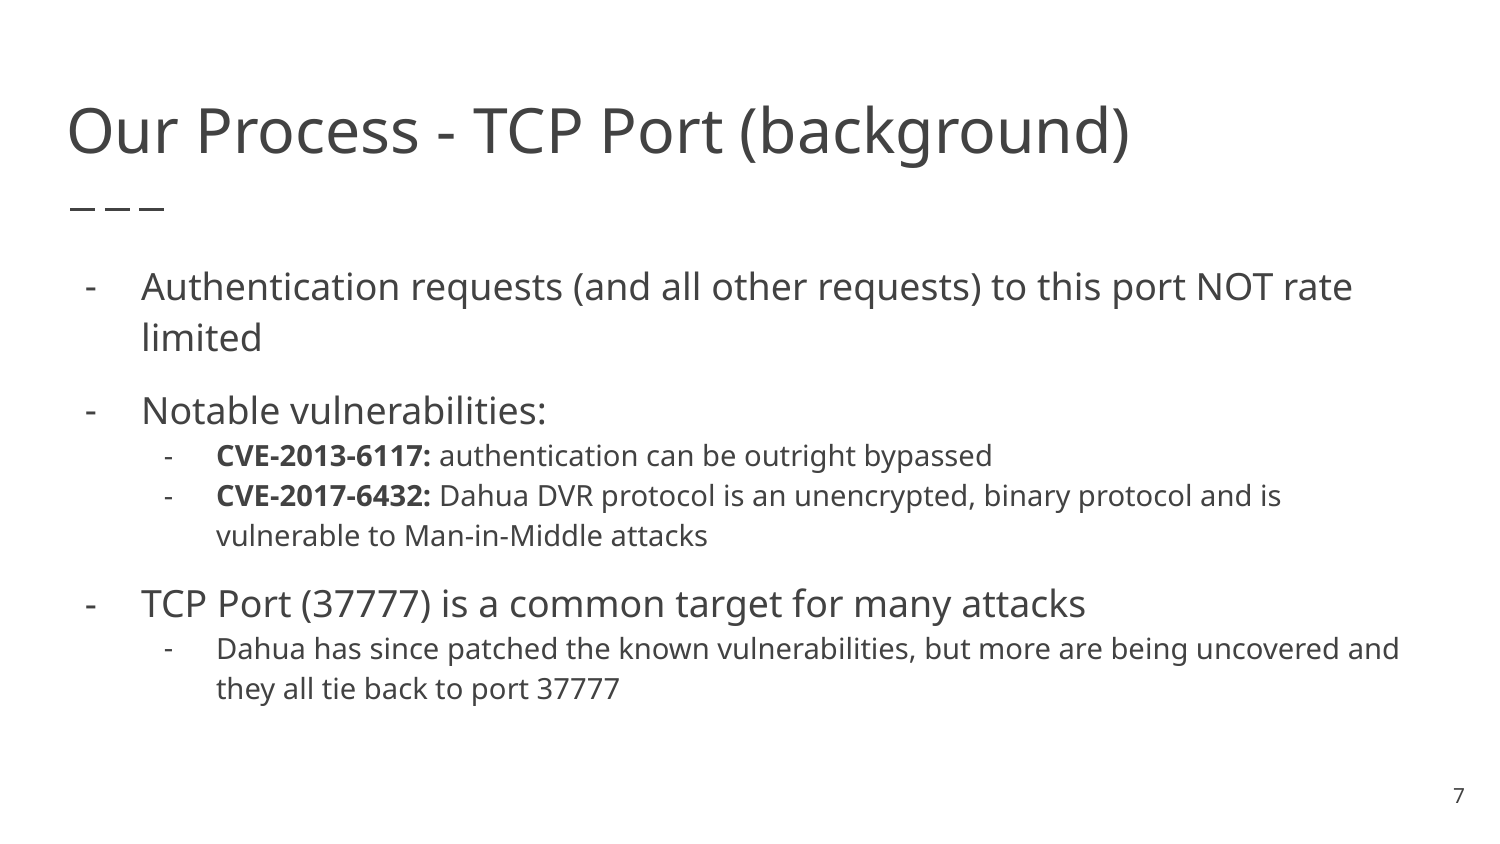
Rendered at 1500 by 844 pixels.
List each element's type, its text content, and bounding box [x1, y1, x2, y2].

list Authentication requests (and all other requests) to this port NOT rate limited Notable vulnerabilities: CVE-2013-6117: authentication can be outright bypassed CVE-2017-6432: Dahua DVR protocol is an unencrypted, binary protocol and is vulnerable to Man-in-Middle attacks TCP Port (37777) is a common target for many attacks Dahua has since patched the known vulnerabilities, but more are being uncovered and they all tie back to port 37777 [51, 240, 1449, 750]
slide_number ‹#› [1389, 764, 1480, 830]
title Our Process - TCP Port (background) [51, 61, 1449, 182]
